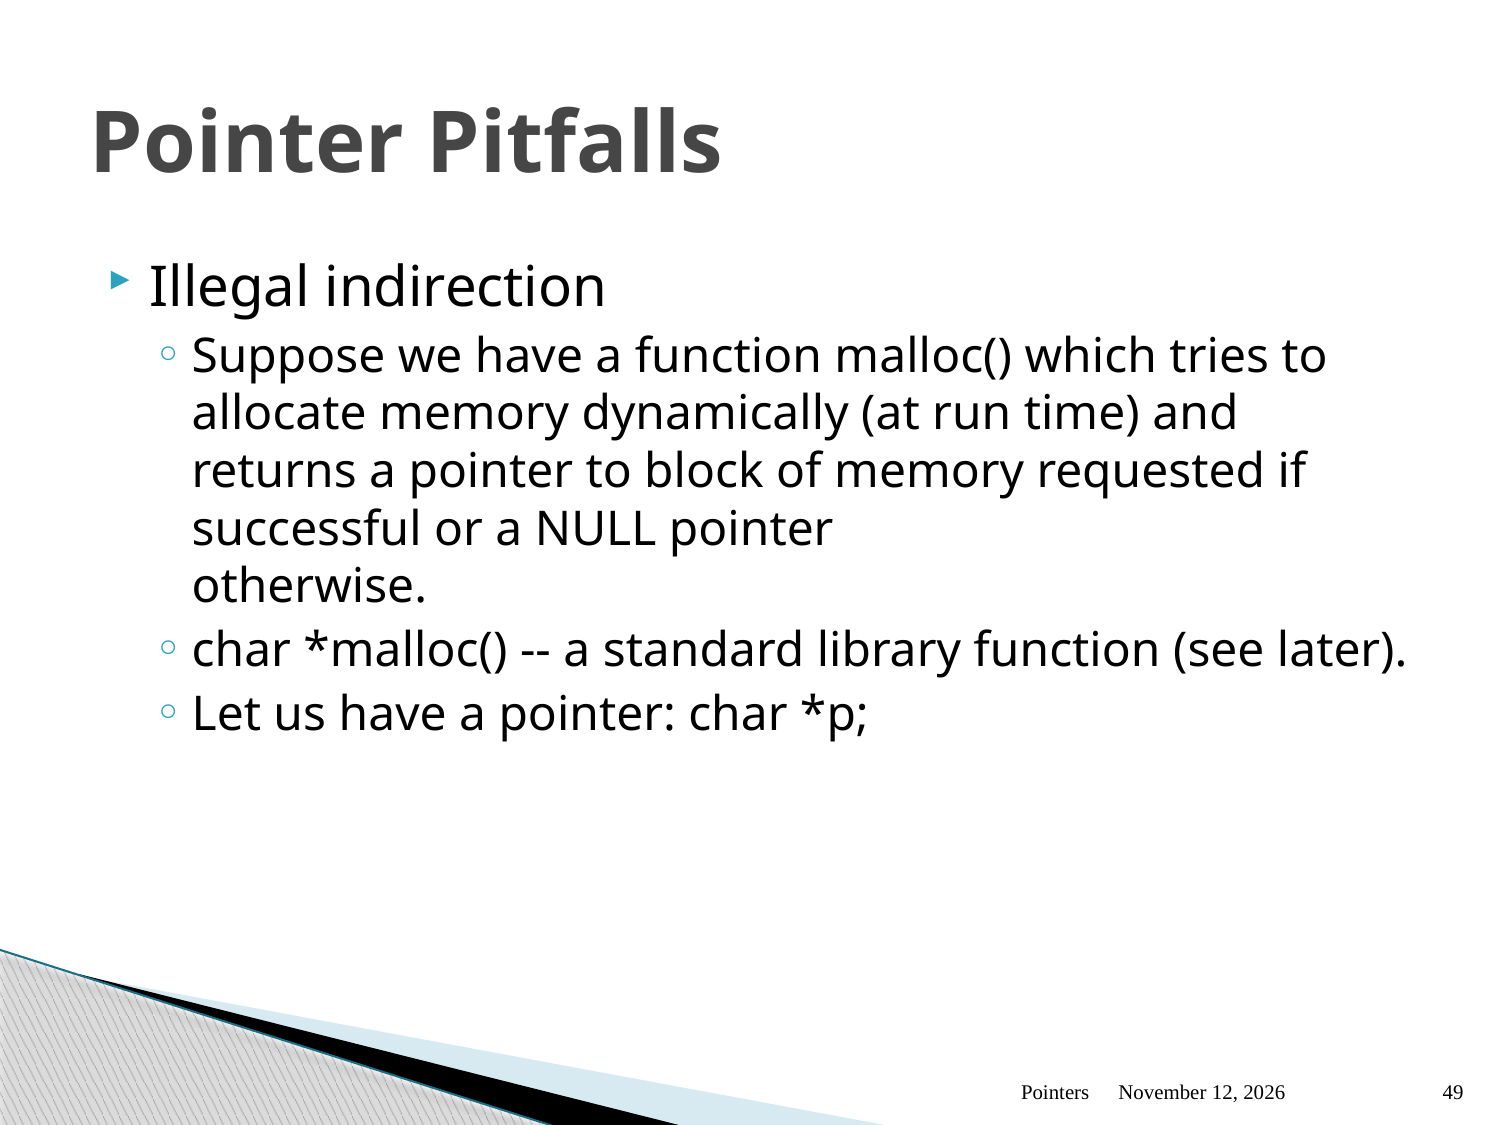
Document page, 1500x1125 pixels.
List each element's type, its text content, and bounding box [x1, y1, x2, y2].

footer Pointers [718, 1051, 1105, 1112]
title Pointer Pitfalls [75, 45, 1425, 233]
list Illegal indirection Suppose we have a function malloc() which tries to allocate memory dynamically (at run time) and returns a pointer to block of memory requested if successful or a NULL pointer otherwise. char *malloc() -- a standard library function (see later). Let us have a pointer: char *p; [75, 243, 1425, 986]
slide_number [1105, 1051, 1418, 1112]
slide_number 49 [1418, 1051, 1479, 1112]
